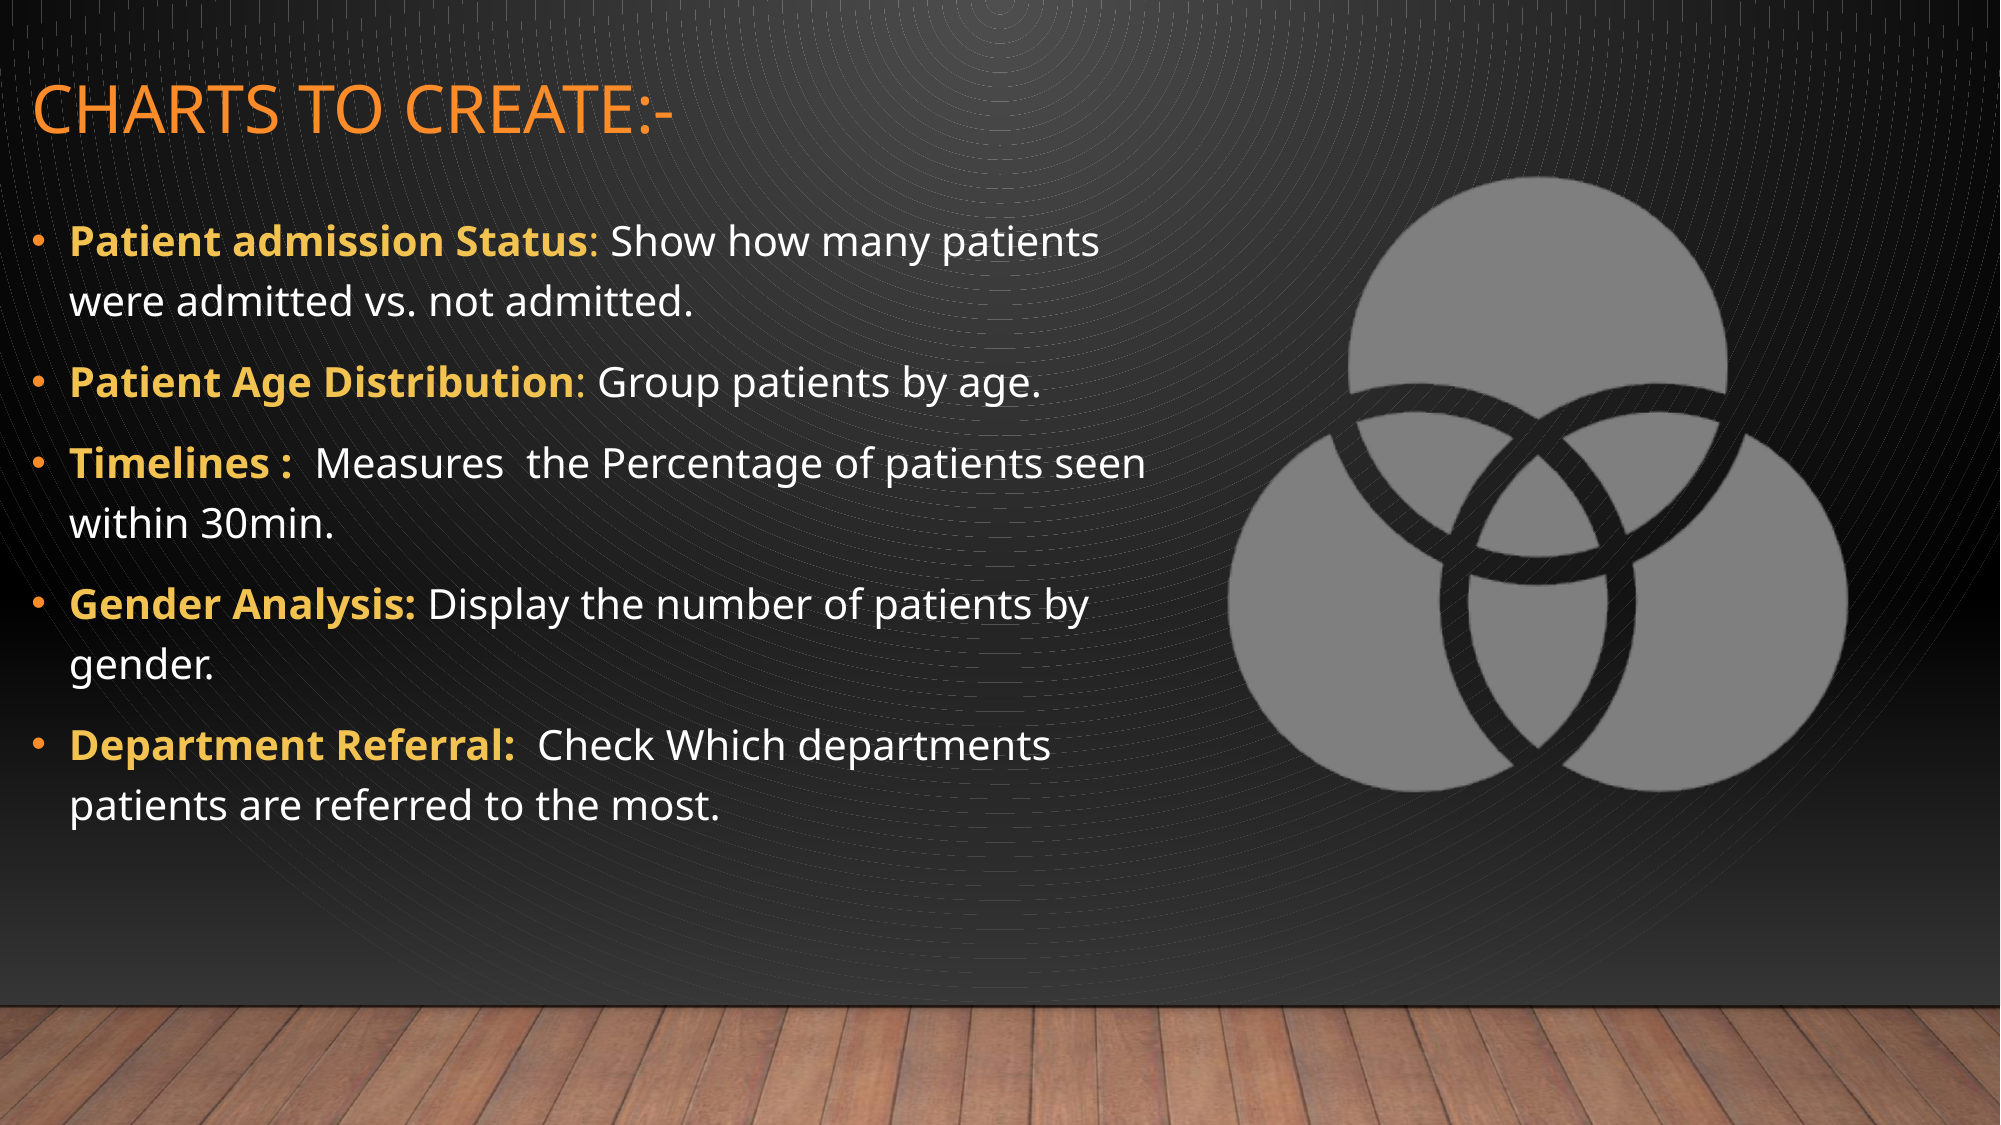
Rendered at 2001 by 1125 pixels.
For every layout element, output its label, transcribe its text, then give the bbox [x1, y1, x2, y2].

title CHARTS TO CREATE:- [16, 25, 1541, 197]
picture [0, 1005, 2000, 1125]
list Patient admission Status: Show how many patients were admitted vs. not admitted. Patient Age Distribution: Group patients by age. Timelines : Measures the Percentage of patients seen within 30min. Gender Analysis: Display the number of patients by gender. Department Referral: Check Which departments patients are referred to the most. [16, 197, 1211, 955]
picture [1093, 36, 1984, 928]
